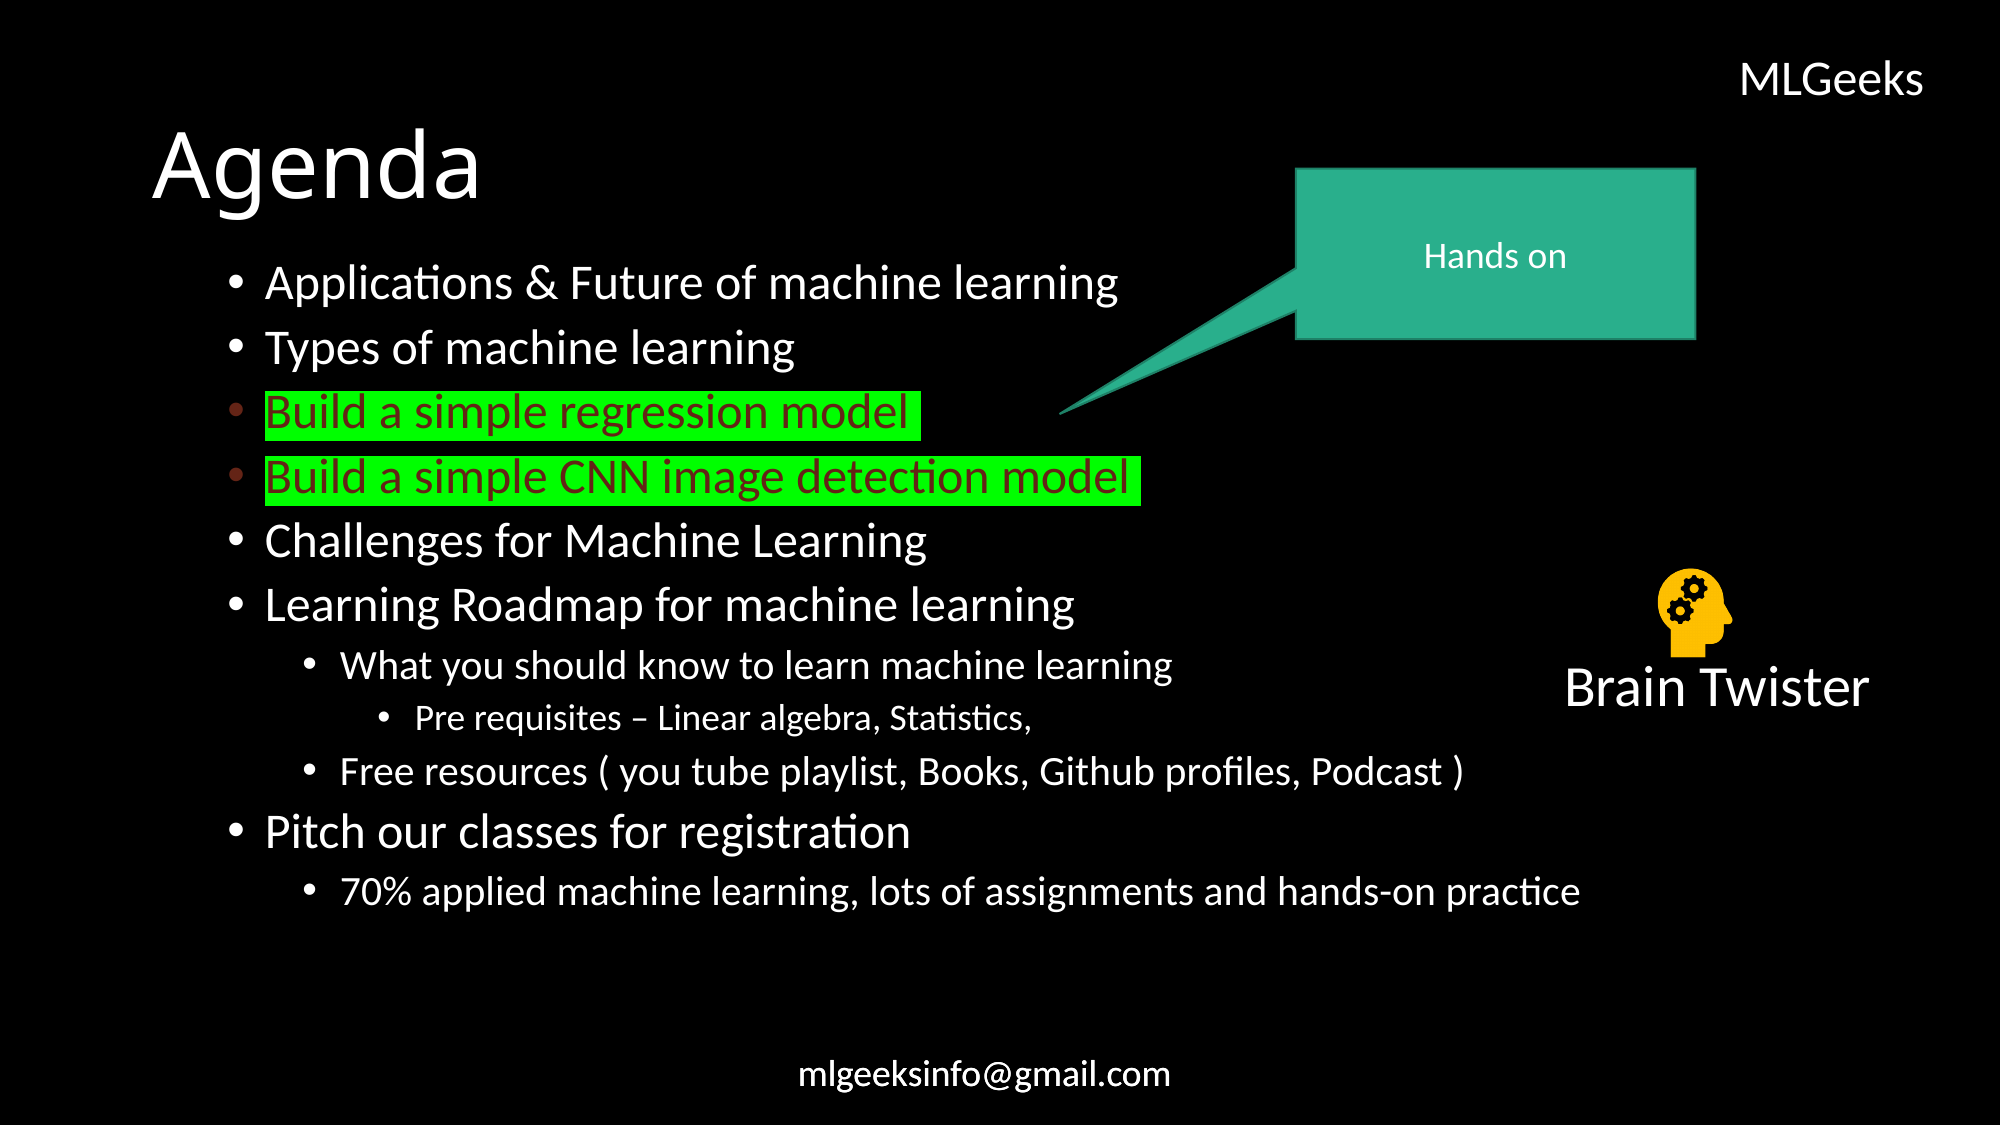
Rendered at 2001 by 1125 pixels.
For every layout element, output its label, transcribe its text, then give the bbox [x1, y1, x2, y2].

list Applications & Future of machine learning Types of machine learning Build a simple regression model Build a simple CNN image detection model Challenges for Machine Learning Learning Roadmap for machine learning What you should know to learn machine learning Pre requisites – Linear algebra, Statistics, Free resources ( you tube playlist, Books, Github profiles, Podcast ) Pitch our classes for registration 70% applied machine learning, lots of assignments and hands-on practice [137, 249, 1928, 1066]
text_box Brain Twister [1549, 649, 1901, 738]
text_box Hands on [1058, 167, 1697, 415]
picture [1642, 562, 1748, 668]
title Agenda [137, 59, 1863, 249]
